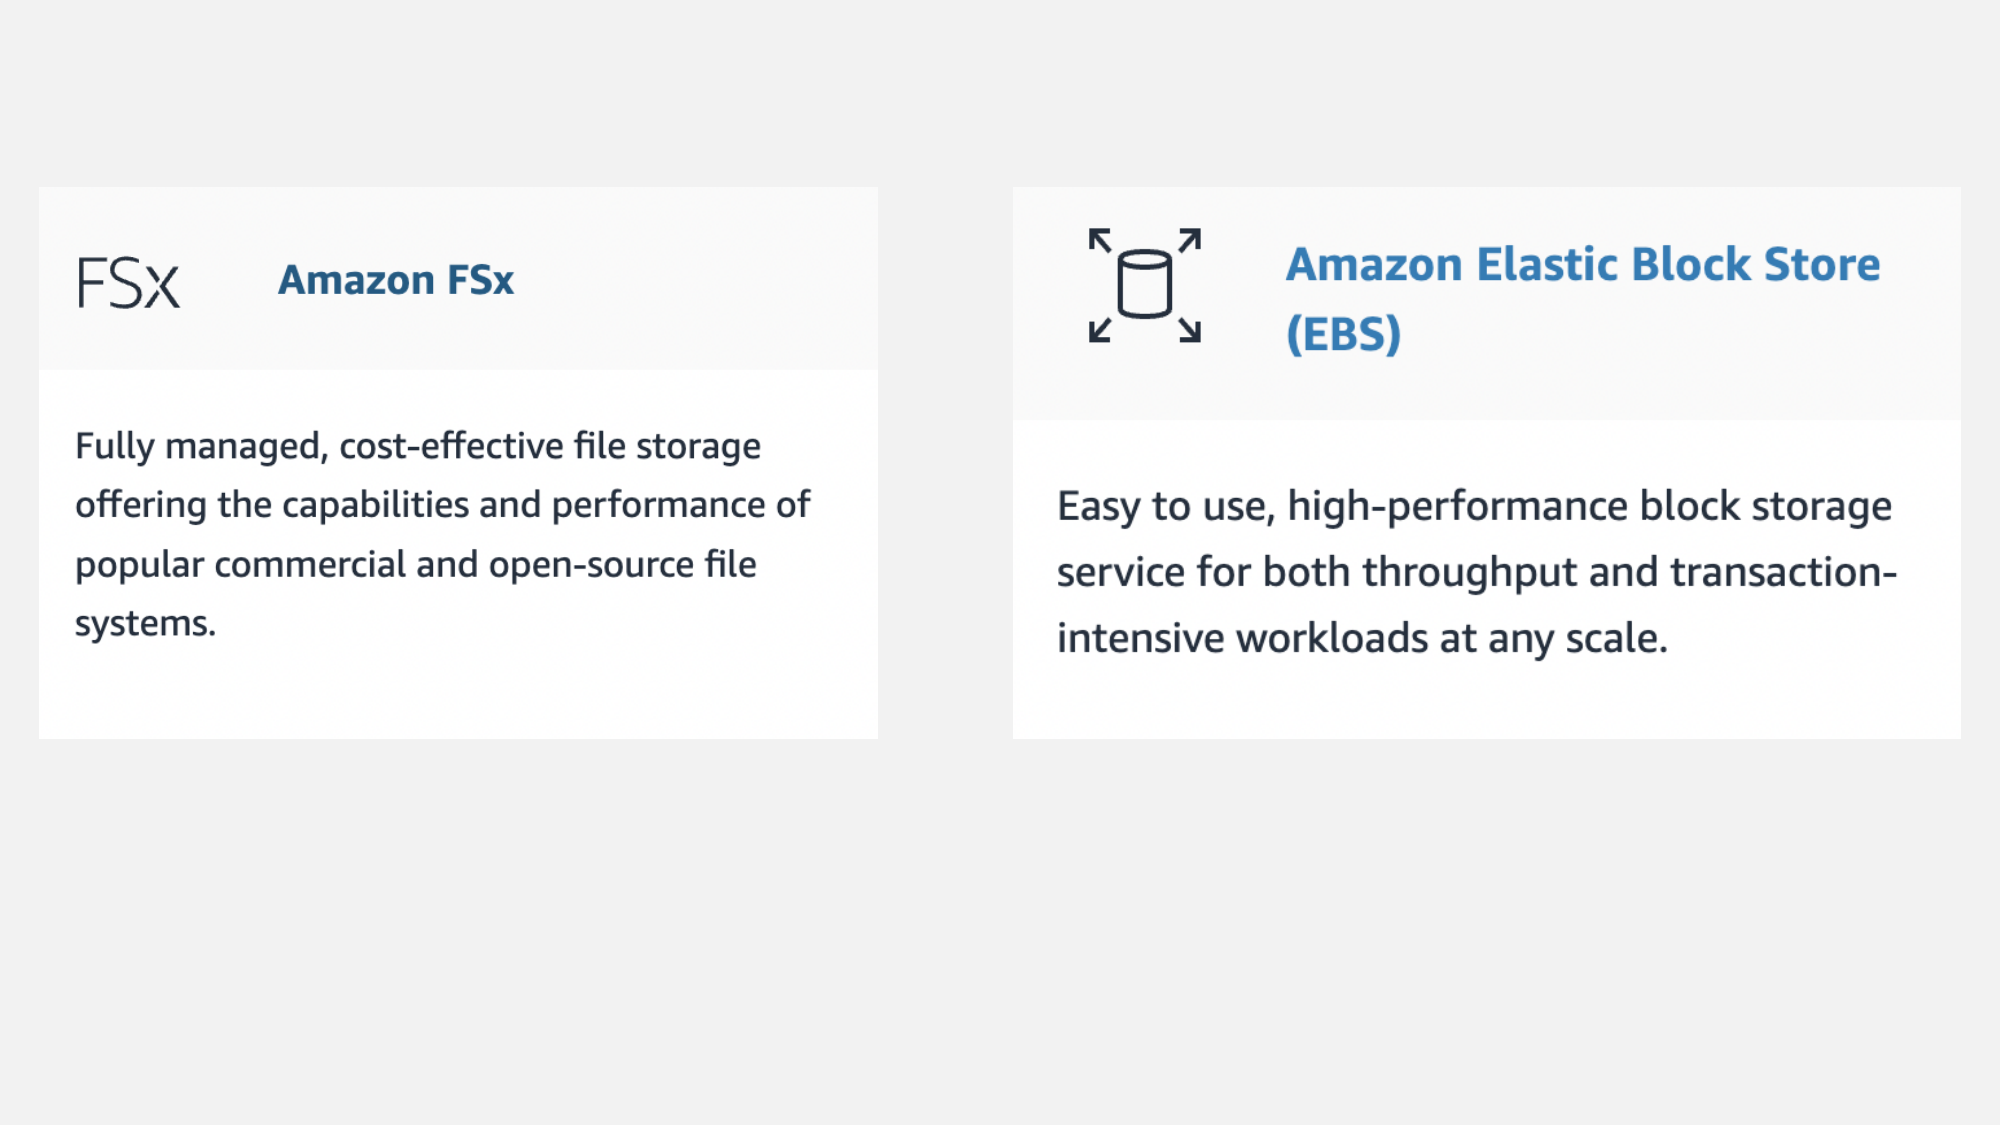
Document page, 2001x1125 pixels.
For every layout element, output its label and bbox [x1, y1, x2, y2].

list [39, 187, 878, 739]
picture [1013, 187, 1961, 739]
